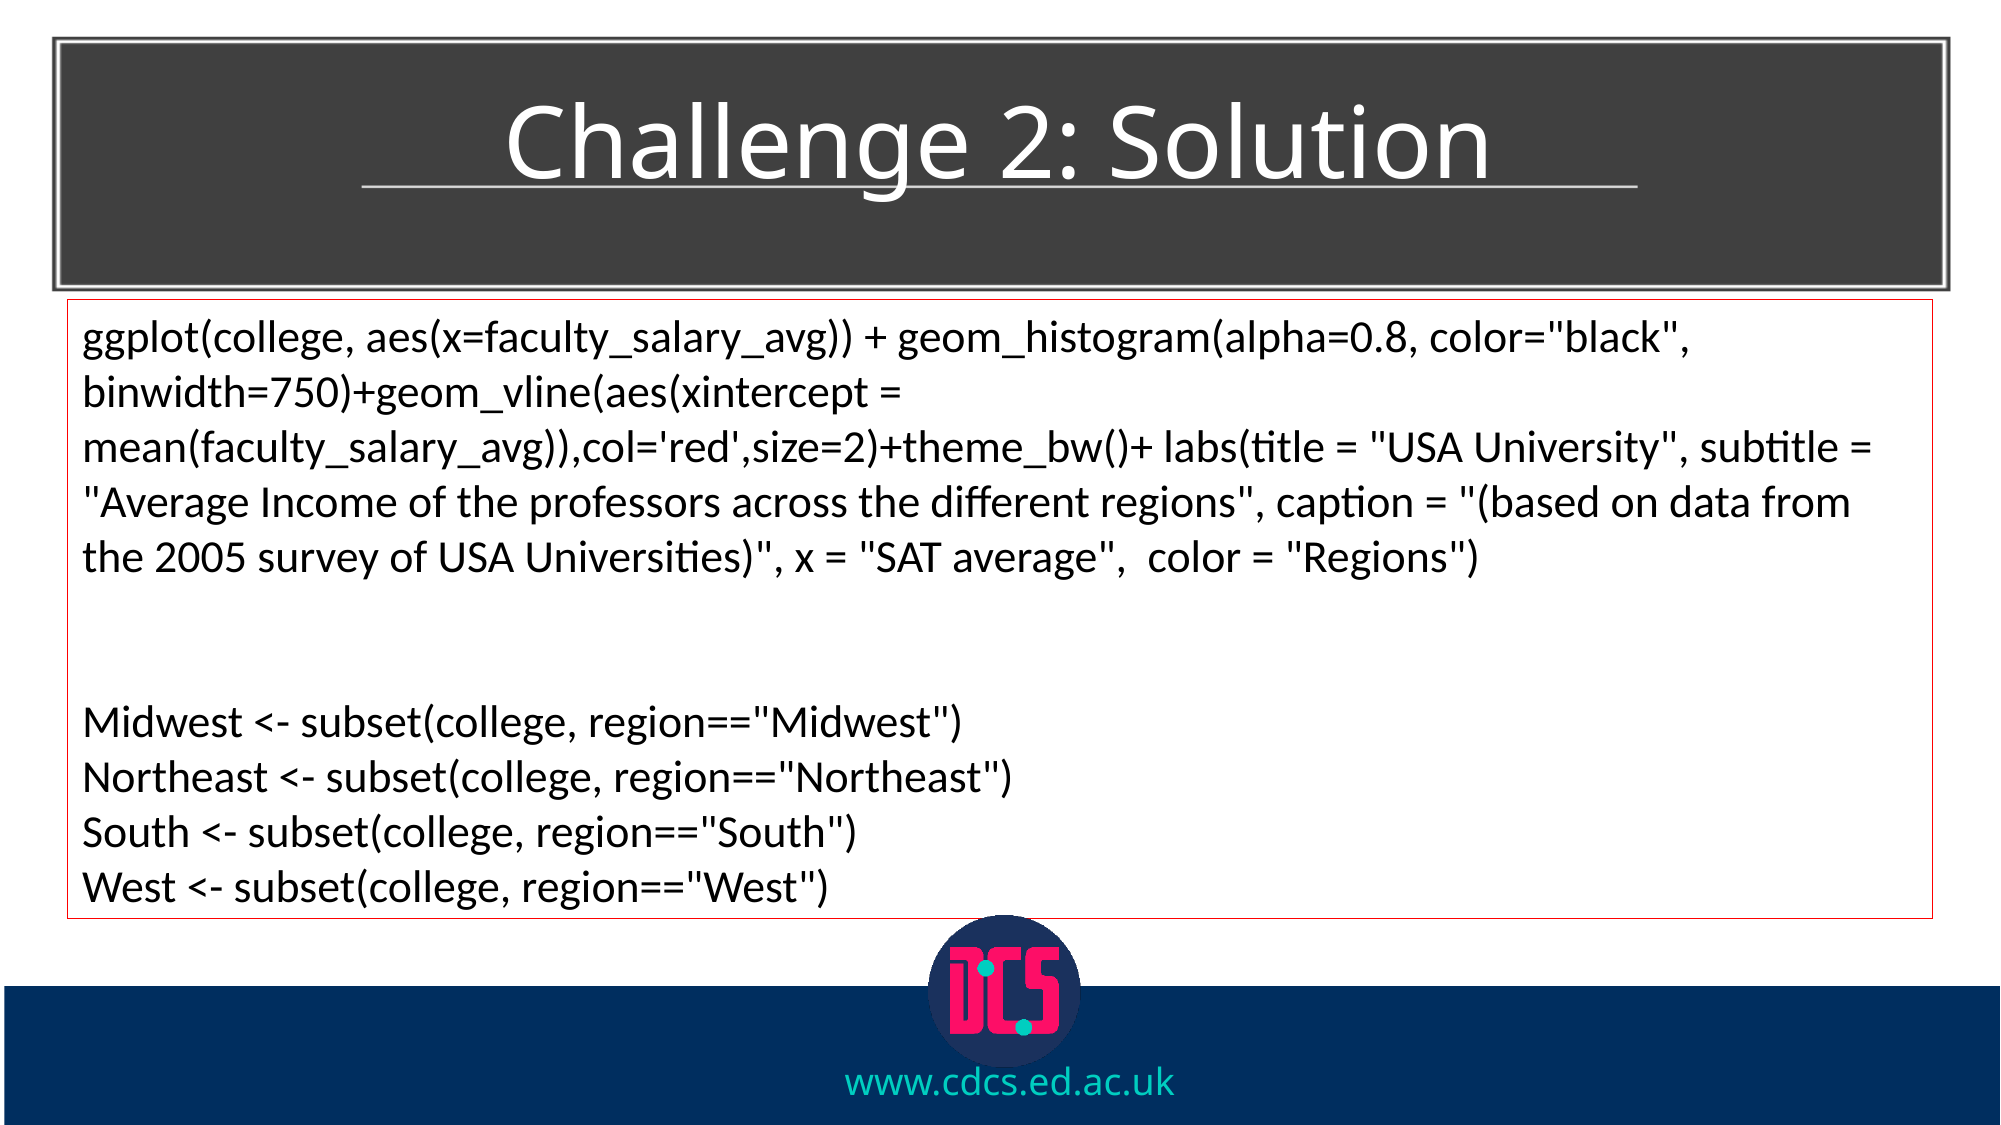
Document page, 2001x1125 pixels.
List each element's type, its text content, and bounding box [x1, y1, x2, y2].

text_box ggplot(college, aes(x=faculty_salary_avg)) + geom_histogram(alpha=0.8, color="black", binwidth=750)+geom_vline(aes(xintercept = mean(faculty_salary_avg)),col='red',size=2)+theme_bw()+ labs(title = "USA University", subtitle = "Average Income of the professors across the different regions", caption = "(based on data from the 2005 survey of USA Universities)", x = "SAT average", color = "Regions") Midwest <- subset(college, region=="Midwest") Northeast <- subset(college, region=="Northeast") South <- subset(college, region=="South") West <- subset(college, region=="West") [67, 300, 1933, 919]
picture [43, 32, 1957, 300]
text_box [3, 985, 2000, 1125]
text_box www.cdcs.ed.ac.uk [773, 1050, 1247, 1111]
picture [914, 901, 1094, 1081]
